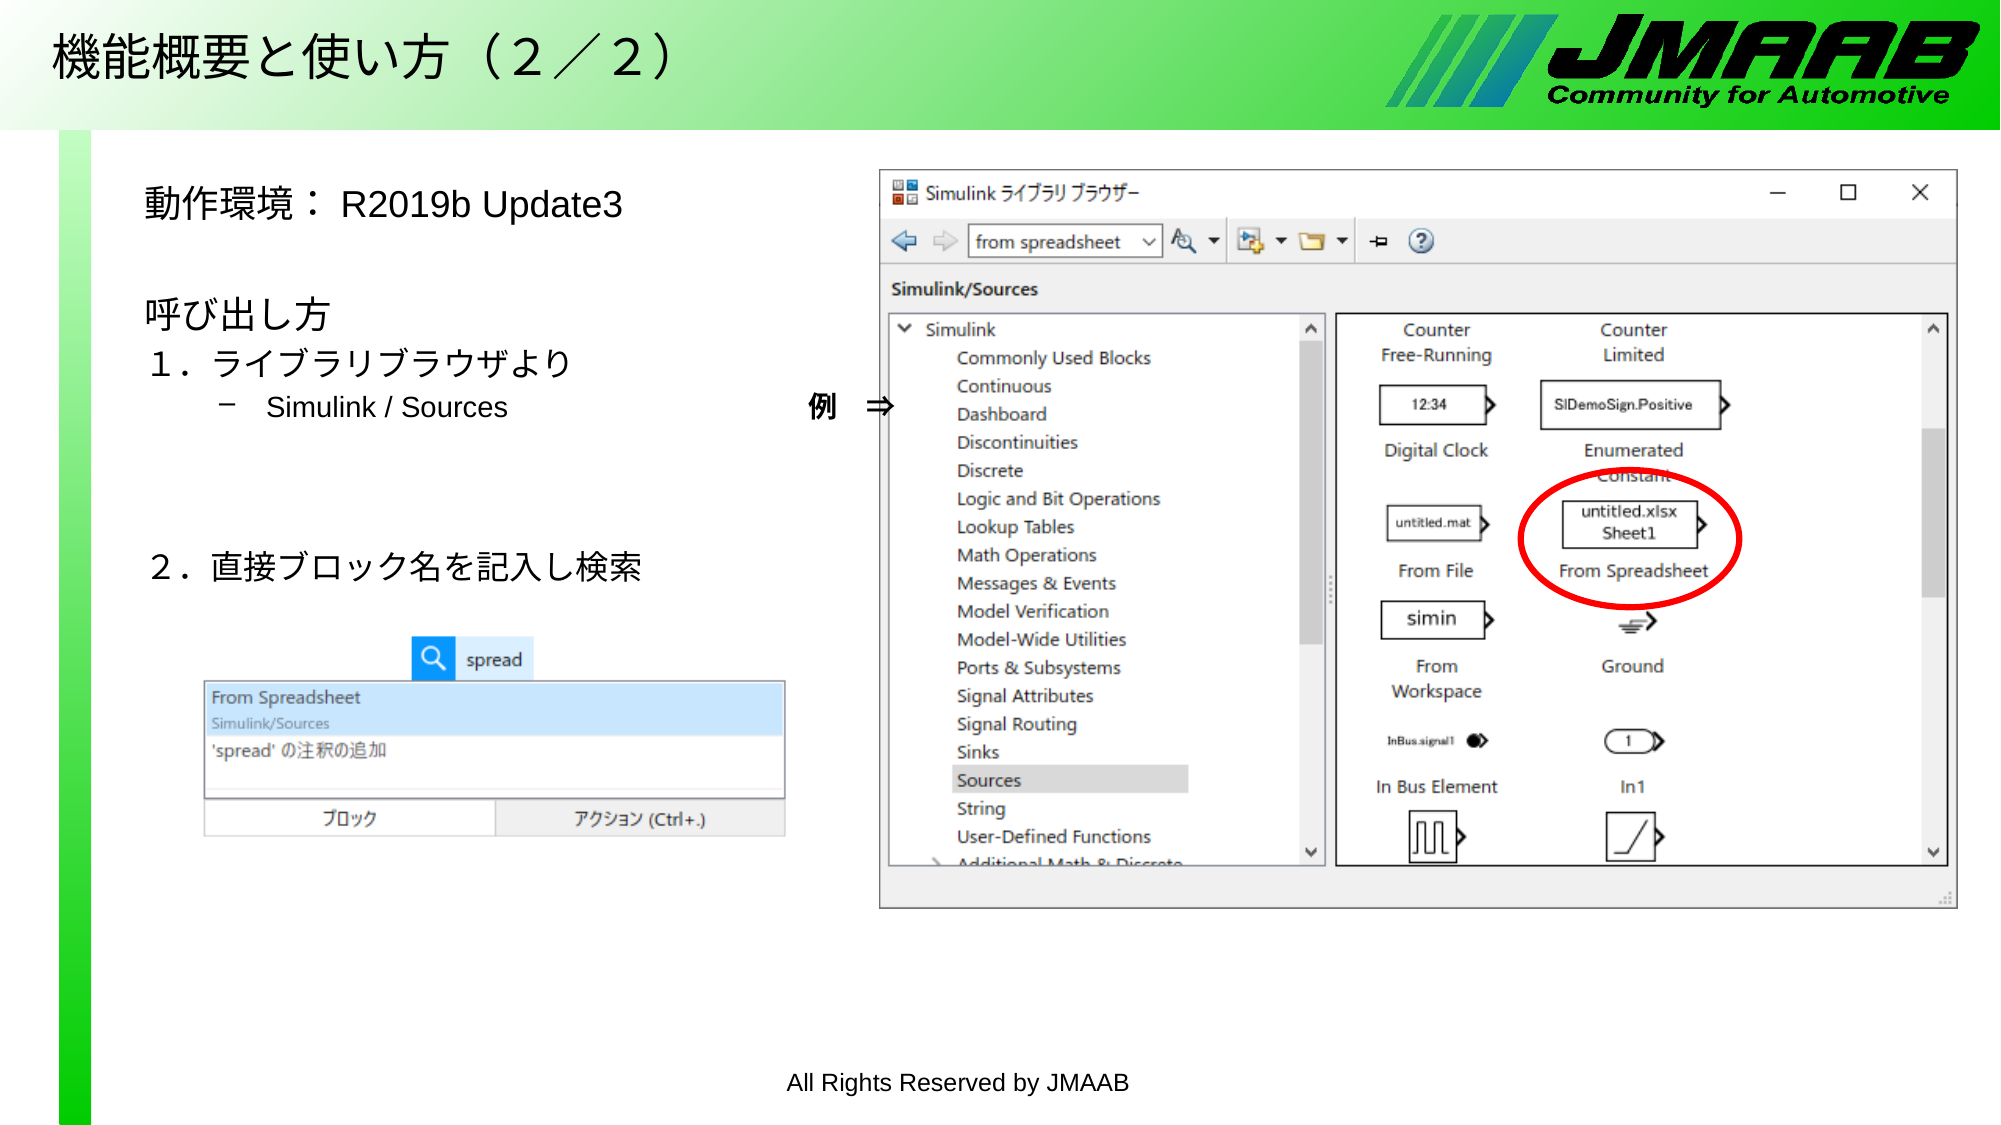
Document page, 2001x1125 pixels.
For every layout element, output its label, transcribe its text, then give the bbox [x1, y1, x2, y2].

picture [1382, 11, 1981, 109]
list 動作環境：R2019b Update3 呼び出し方 １．ライブラリブラウザより Simulink / Sources 例 ⇒ ２．直接ブロック名を記入し検索 [129, 172, 1930, 1047]
title 機能概要と使い方（２／２） [36, 21, 1410, 91]
picture [879, 168, 1958, 909]
picture [182, 620, 812, 873]
